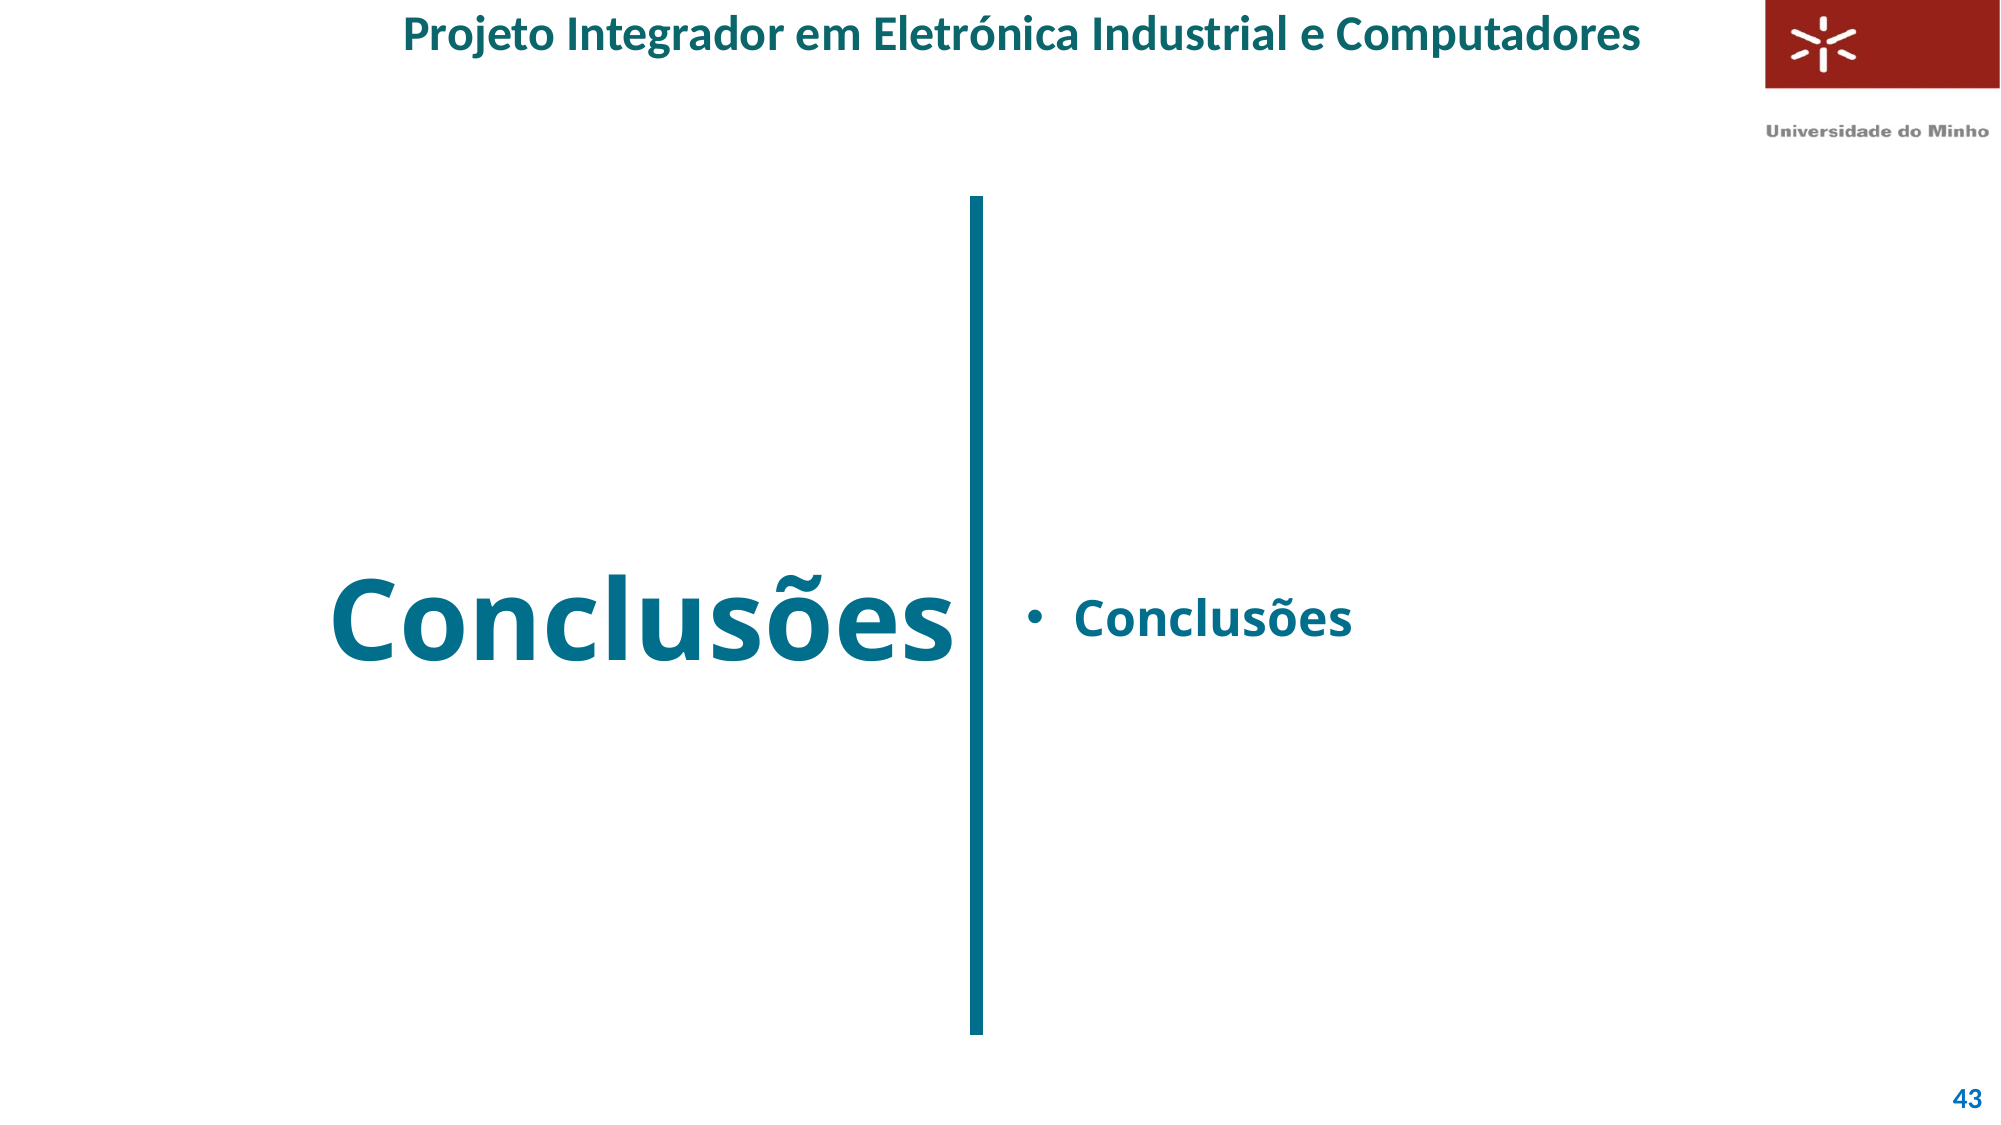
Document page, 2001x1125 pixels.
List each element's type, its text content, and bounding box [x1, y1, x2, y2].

text_box Conclusões [1011, 198, 1686, 1035]
picture [1765, 0, 2000, 138]
text_box Projeto Integrador em Eletrónica Industrial e Computadores [385, 11, 1661, 76]
list Conclusões [308, 196, 970, 1035]
